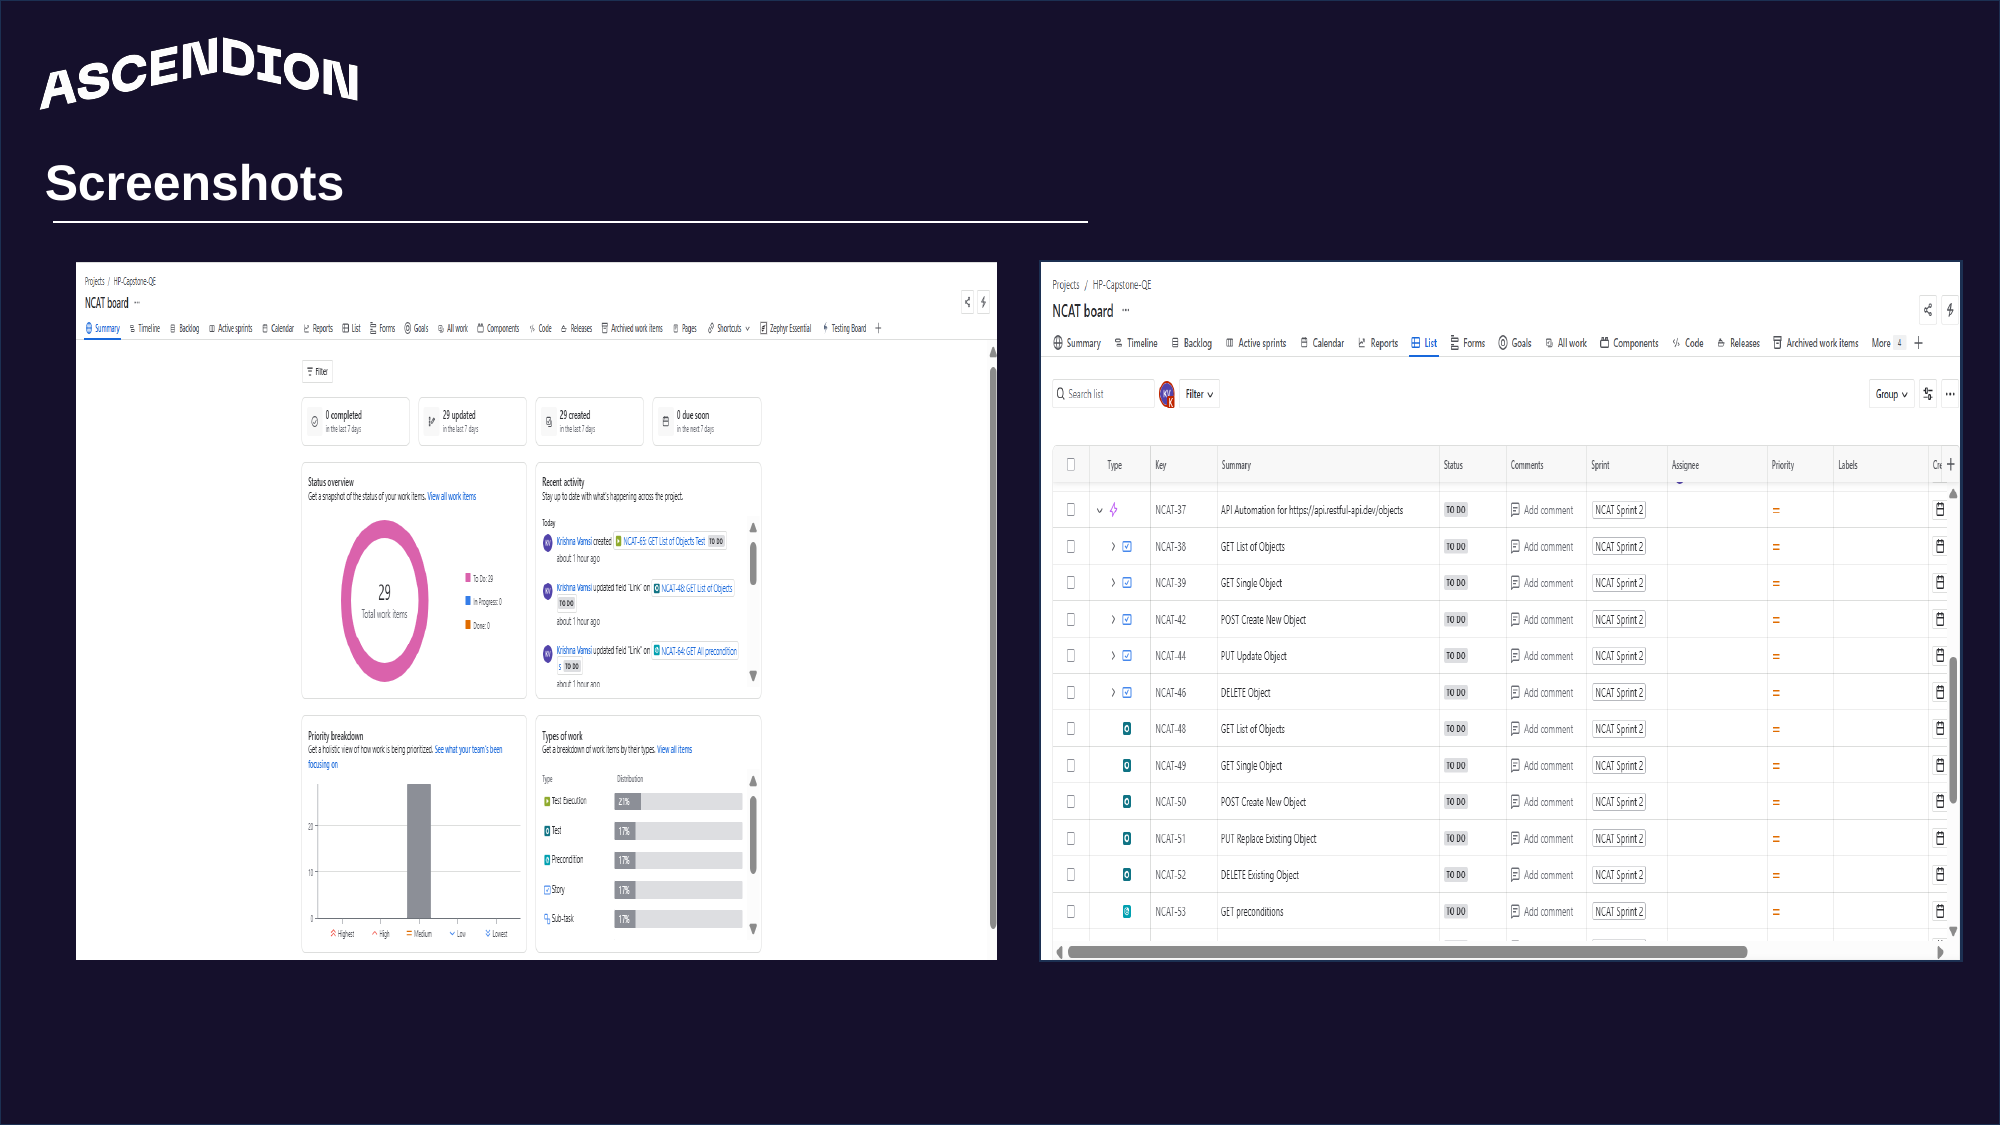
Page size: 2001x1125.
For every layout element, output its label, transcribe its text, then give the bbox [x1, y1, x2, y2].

picture [76, 261, 997, 960]
text_box Screenshots [29, 142, 1358, 218]
picture [1040, 261, 1961, 960]
text_box [0, 0, 2000, 1125]
picture [1, 0, 396, 149]
